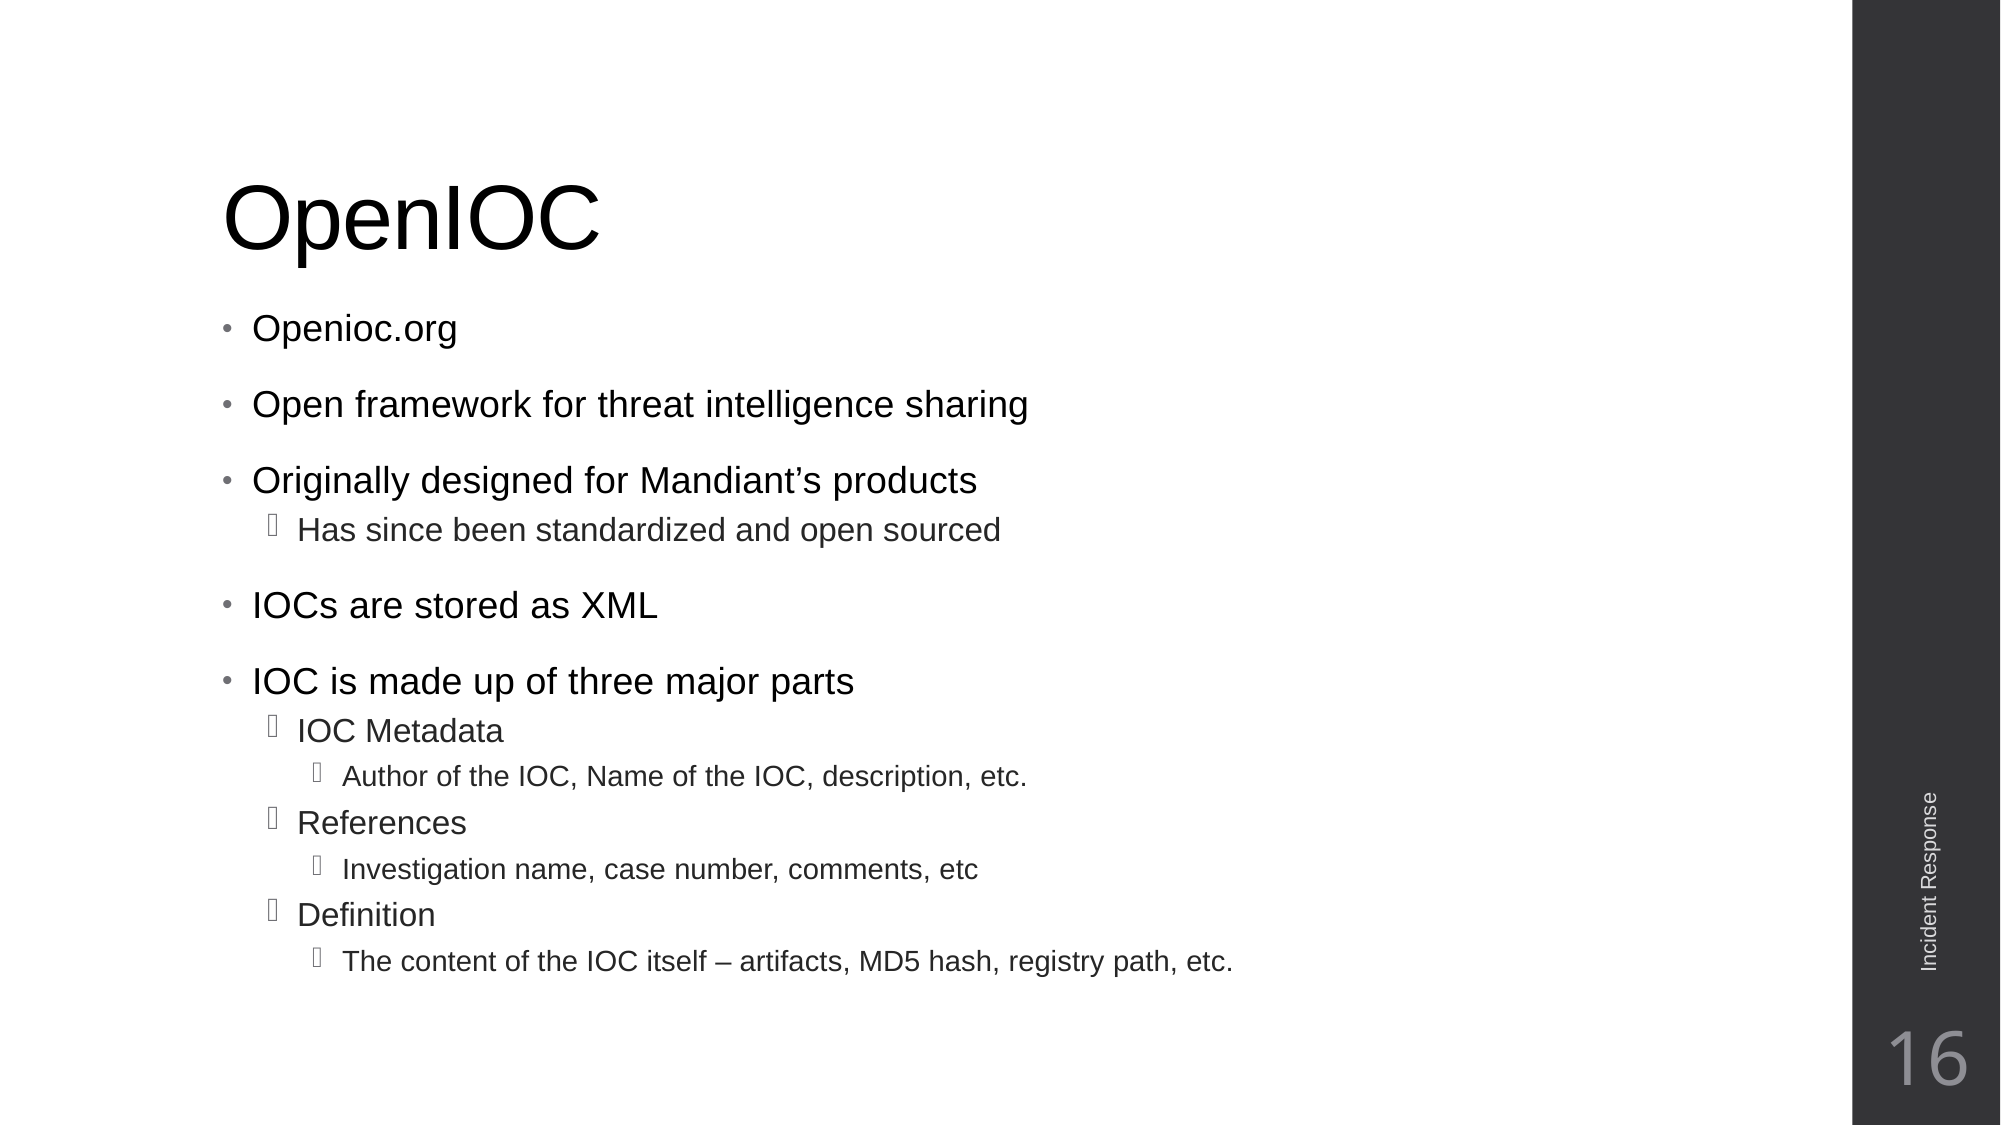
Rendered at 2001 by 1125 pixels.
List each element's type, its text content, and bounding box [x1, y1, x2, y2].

title OpenIOC [206, 60, 1797, 278]
slide_number 16 [1852, 1012, 2000, 1110]
footer Incident Response [1897, 400, 1958, 988]
list Openioc.org Open framework for threat intelligence sharing Originally designed for Mandiant’s products Has since been standardized and open sourced IOCs are stored as XML IOC is made up of three major parts IOC Metadata Author of the IOC, Name of the IOC, description, etc. References Investigation name, case number, comments, etc Definition The content of the IOC itself – artifacts, MD5 hash, registry path, etc. [206, 299, 1617, 1014]
